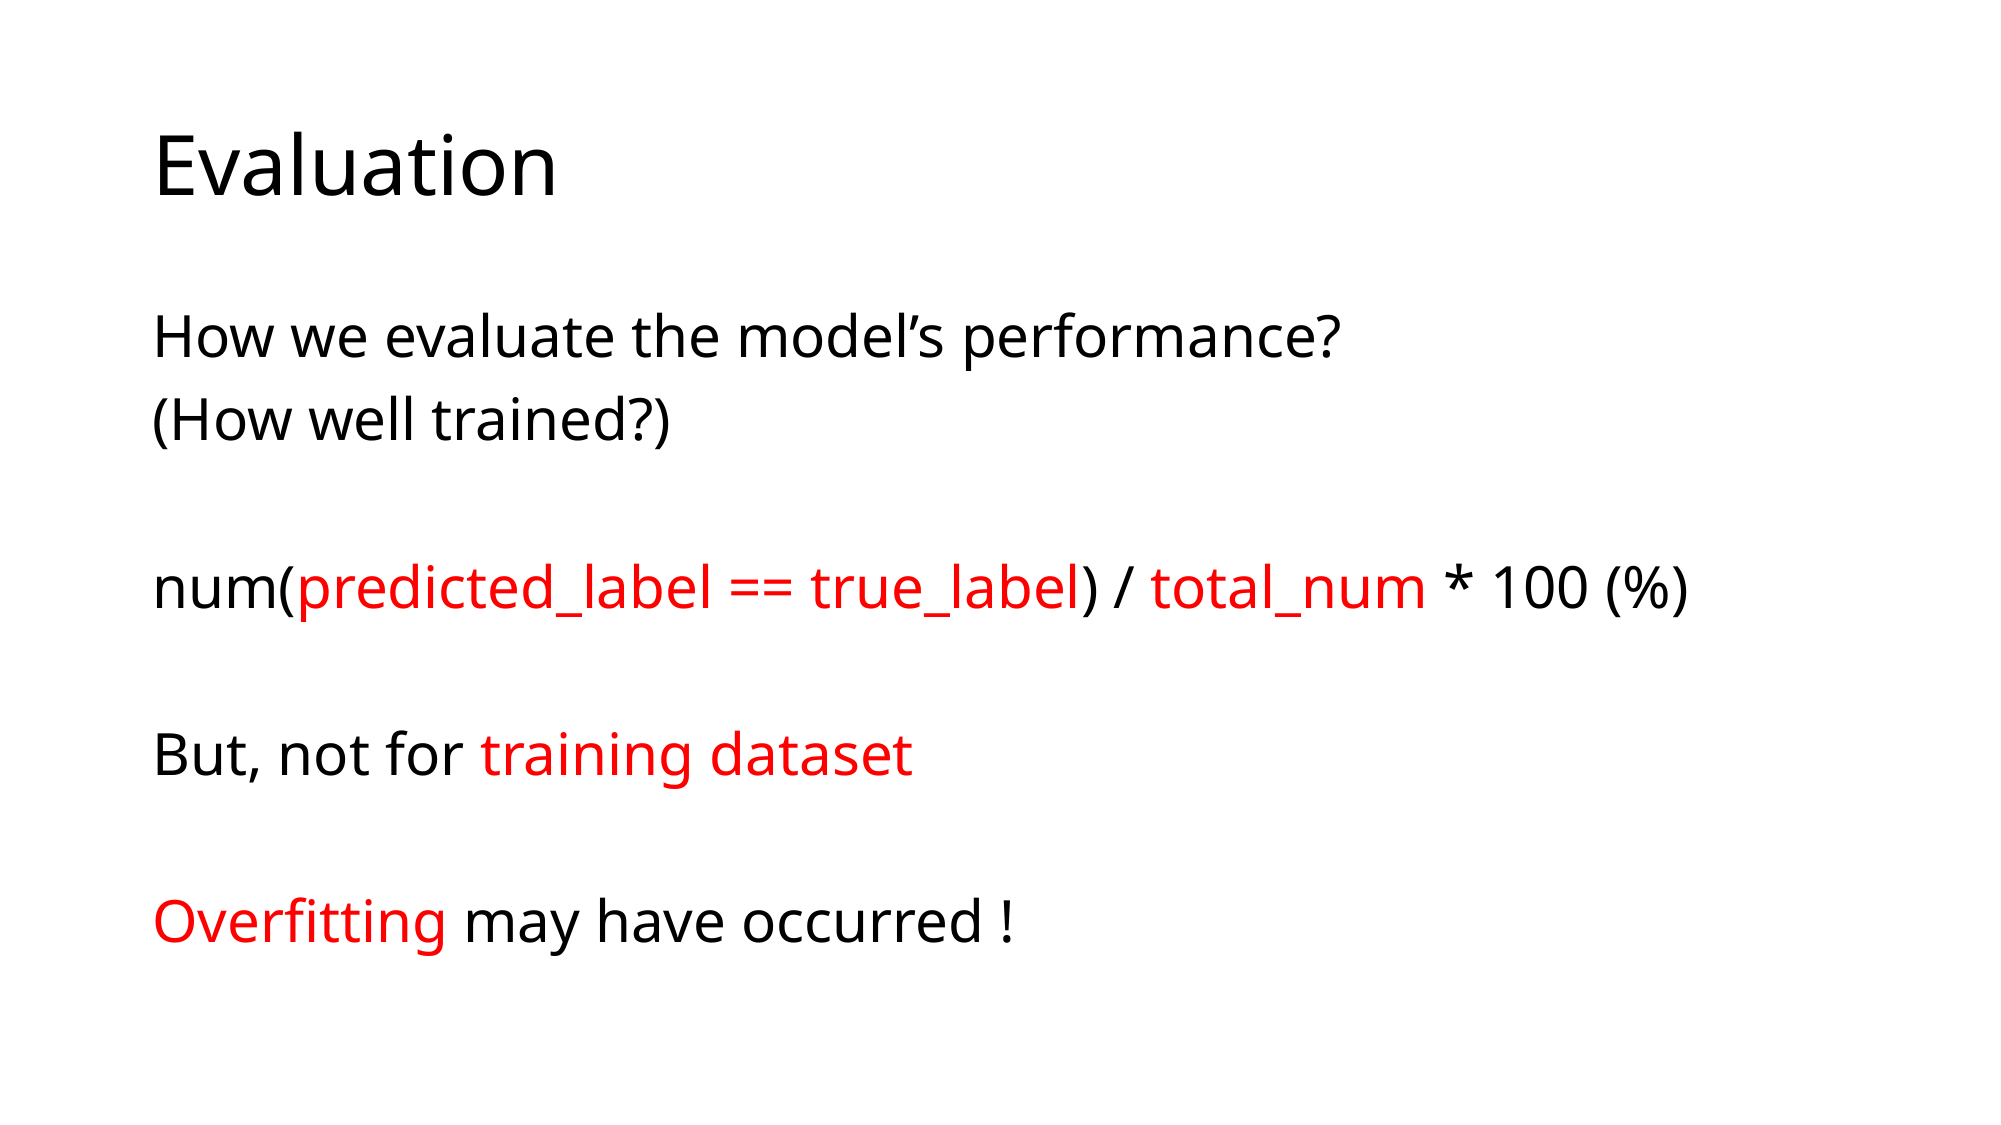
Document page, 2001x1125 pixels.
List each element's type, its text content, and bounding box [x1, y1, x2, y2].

list How we evaluate the model’s performance? (How well trained?) num(predicted_label == true_label) / total_num * 100 (%) But, not for training dataset Overfitting may have occurred ! [137, 299, 1863, 1014]
title Evaluation [137, 59, 1863, 278]
